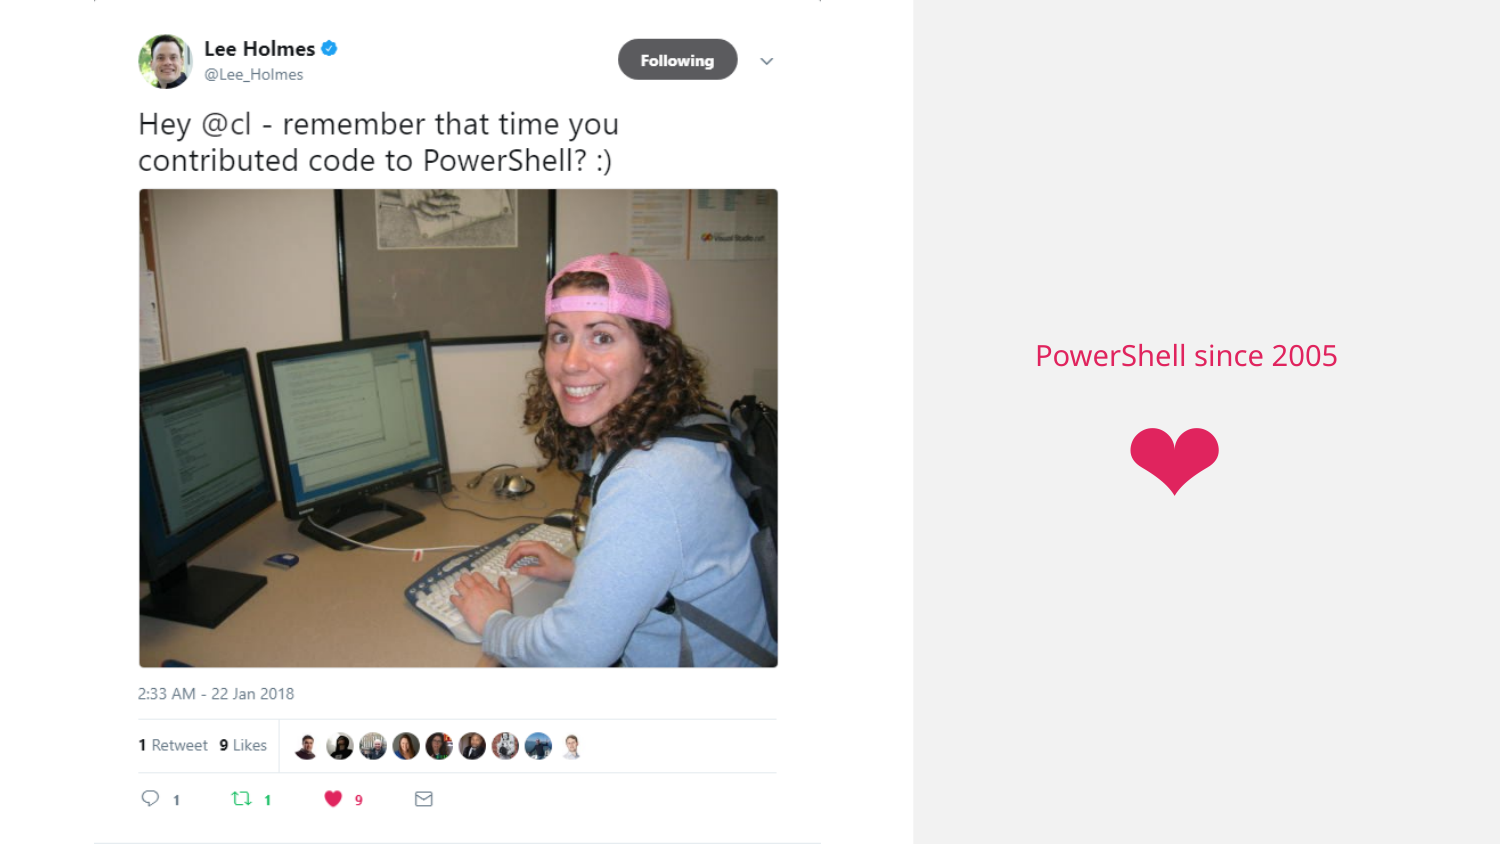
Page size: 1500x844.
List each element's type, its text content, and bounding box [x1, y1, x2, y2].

text_box ❤ [1109, 378, 1266, 538]
picture [94, 0, 821, 844]
list PowerShell since 2005 [1020, 333, 1357, 379]
